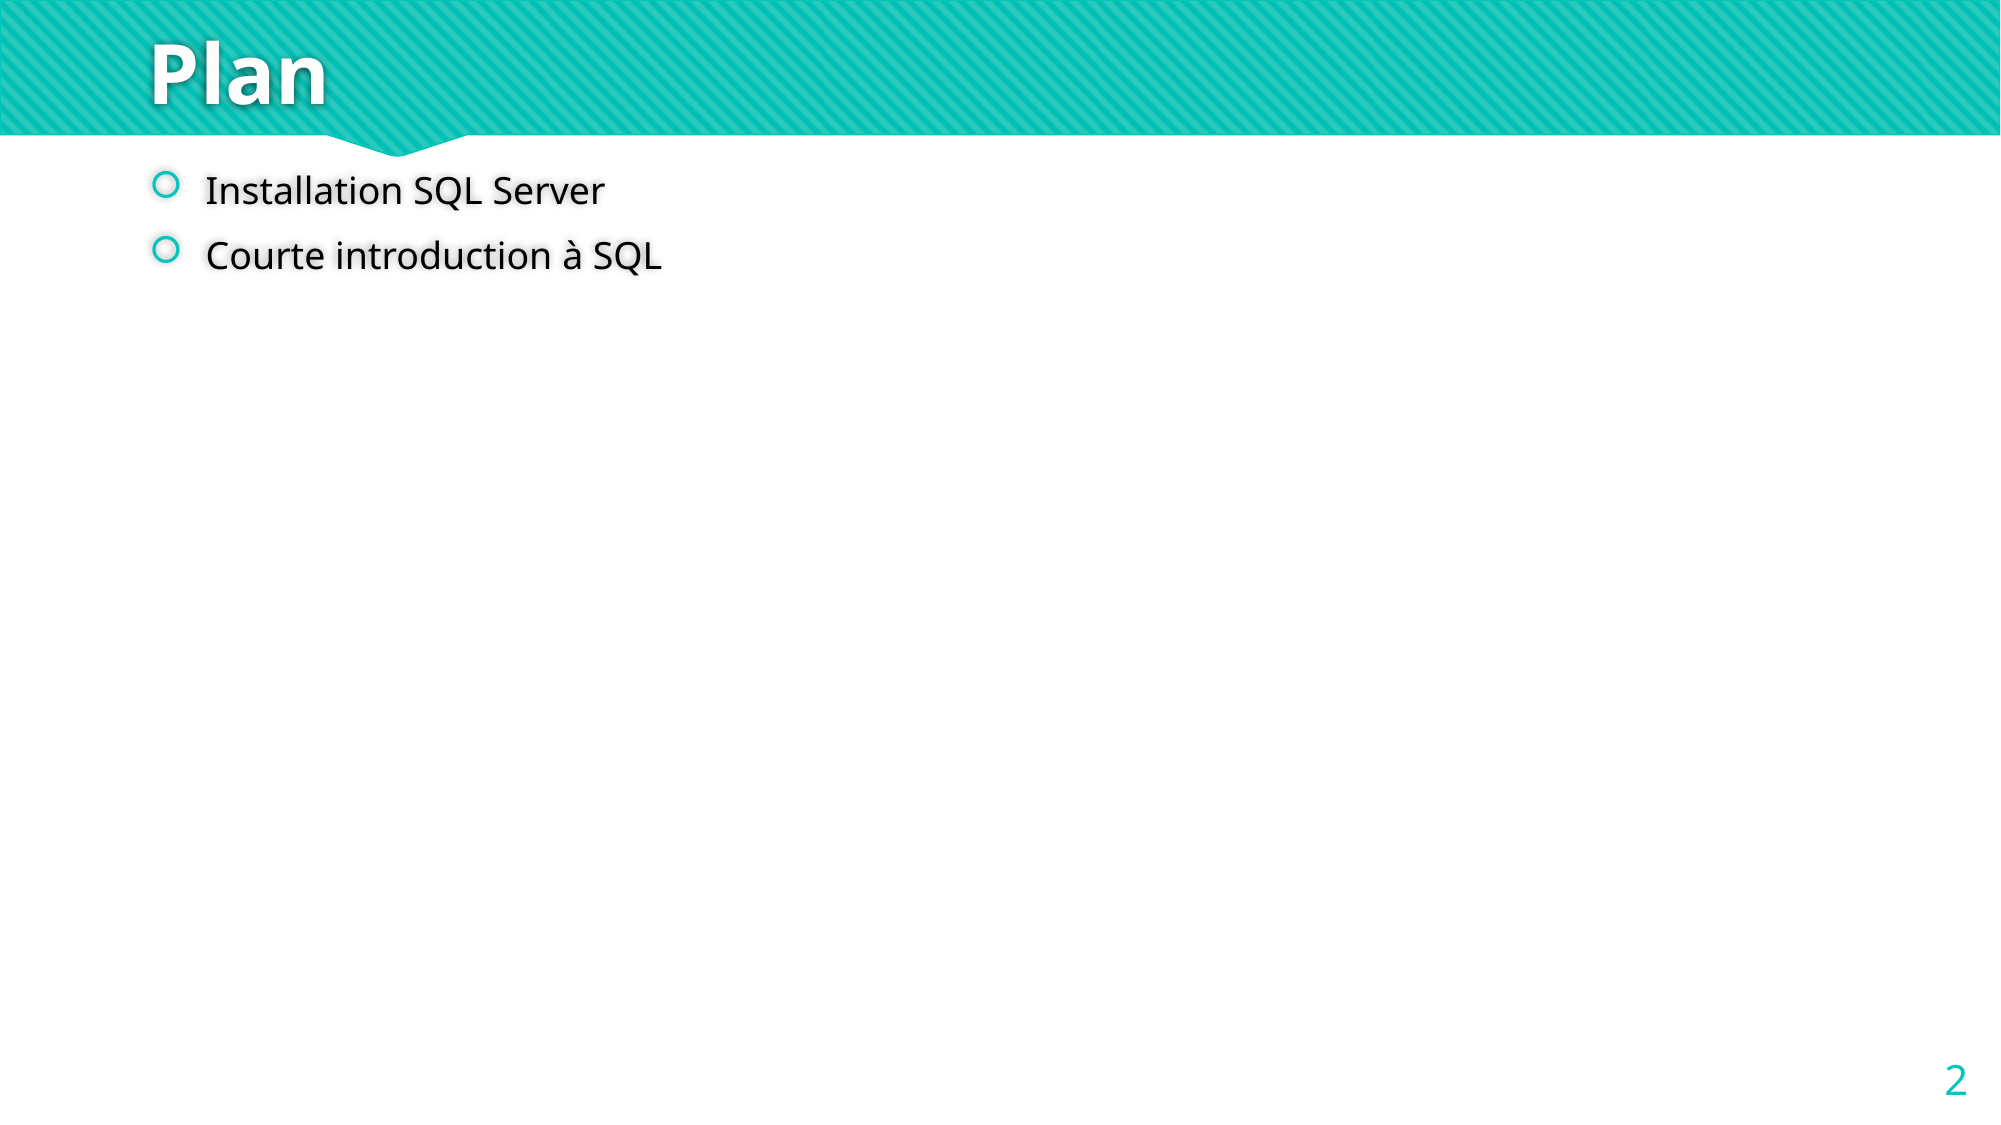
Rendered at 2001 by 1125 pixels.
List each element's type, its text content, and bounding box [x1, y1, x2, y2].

title Plan [132, 0, 1868, 130]
list Installation SQL Server Courte introduction à SQL [134, 159, 1866, 1113]
slide_number 2 [1809, 1031, 1984, 1113]
